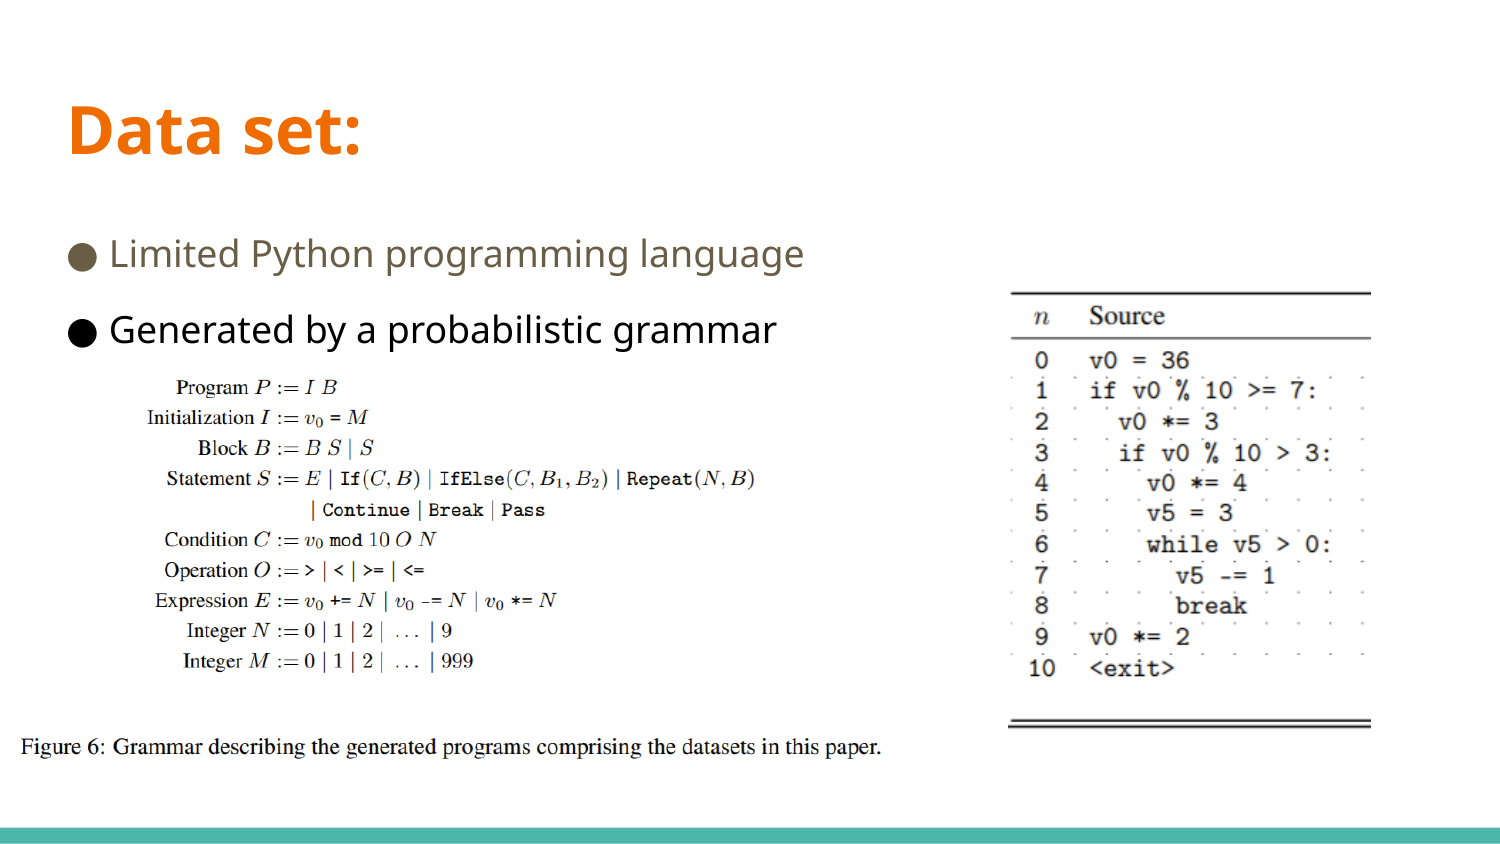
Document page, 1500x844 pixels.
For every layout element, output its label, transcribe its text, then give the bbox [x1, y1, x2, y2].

picture [0, 357, 890, 766]
picture [1007, 276, 1371, 733]
list ● Limited Python programming language ● Generated by a probabilistic grammar [51, 207, 1449, 750]
title Data set: [51, 72, 1449, 189]
